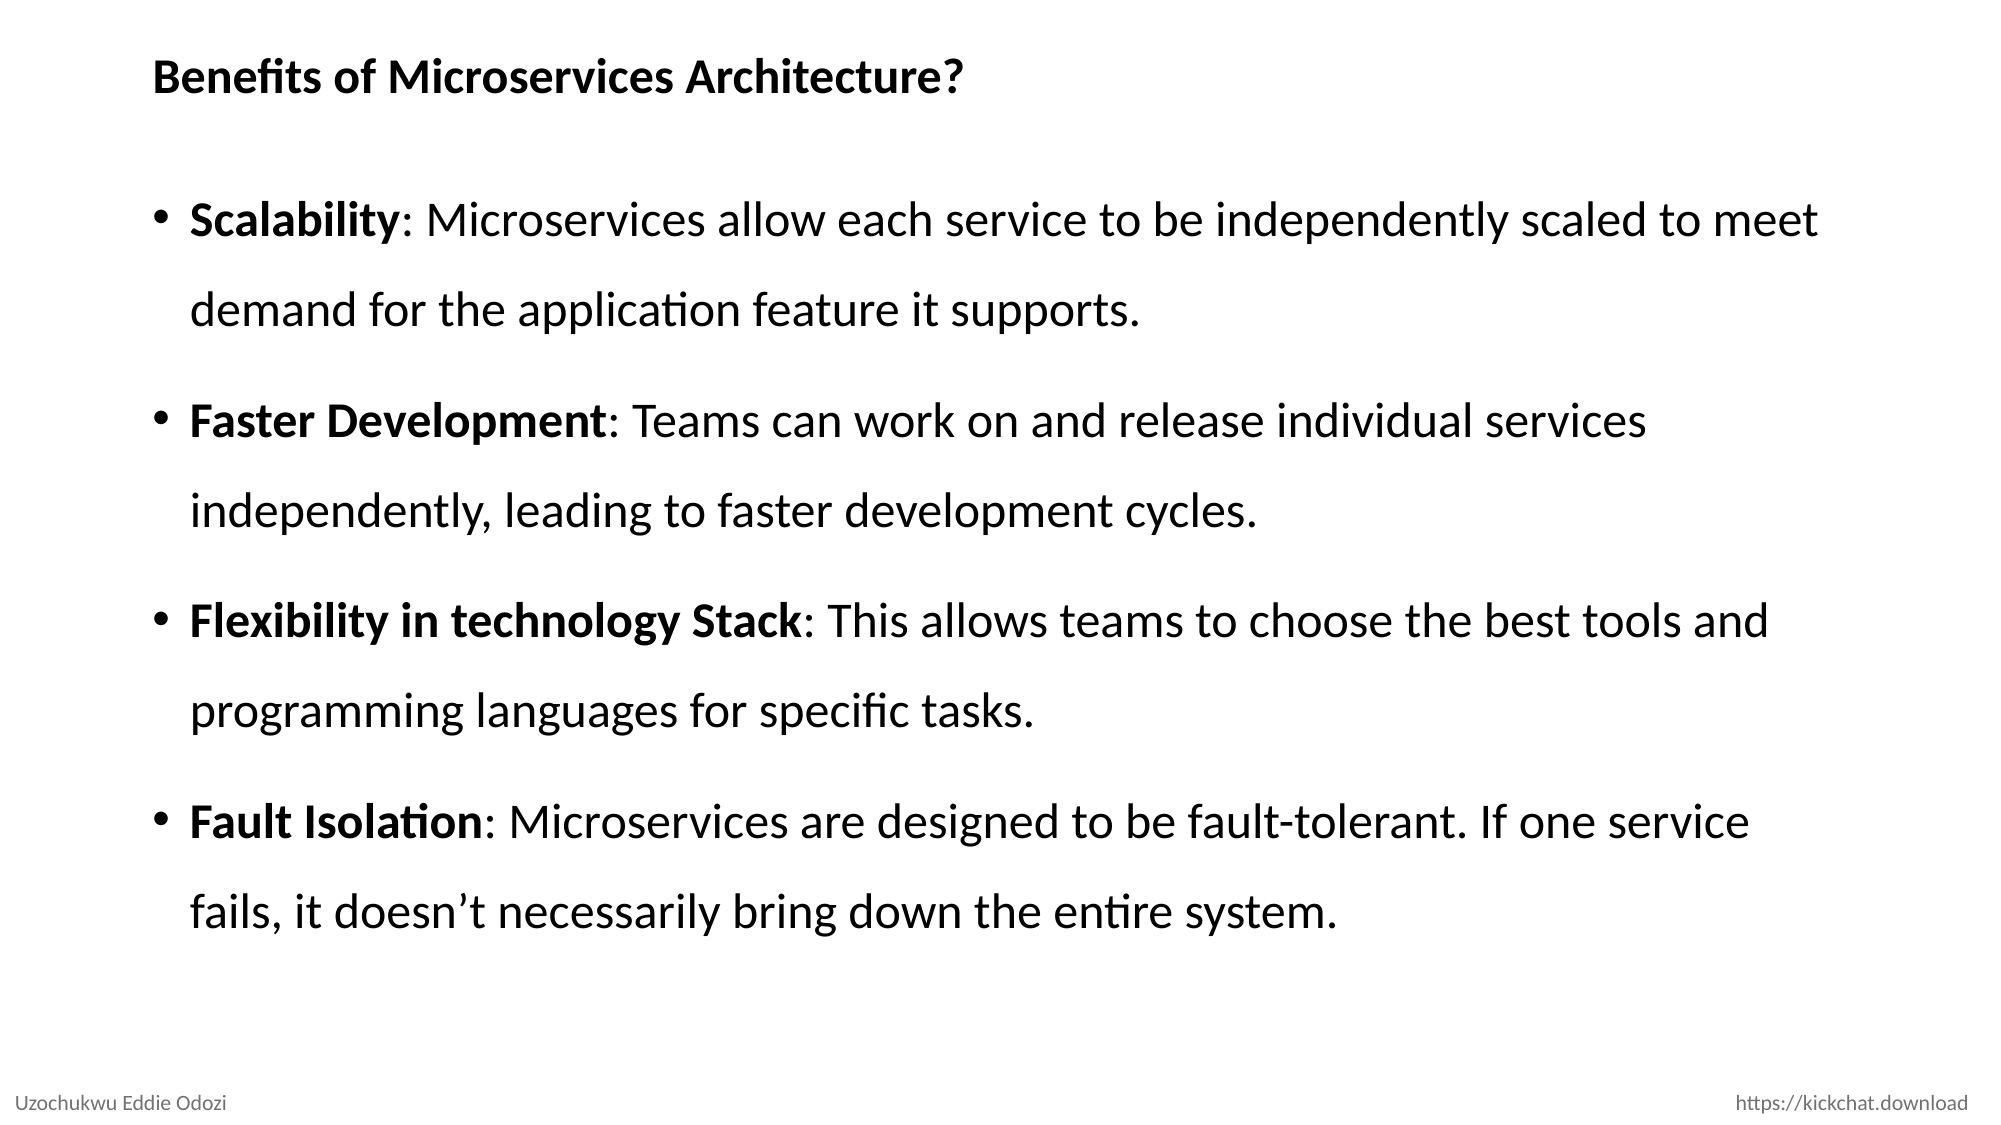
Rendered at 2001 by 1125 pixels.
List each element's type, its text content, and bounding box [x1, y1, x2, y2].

title Benefits of Microservices Architecture? [137, 43, 1234, 113]
text_box https://kickchat.download [1720, 1081, 2000, 1123]
list Scalability: Microservices allow each service to be independently scaled to meet demand for the application feature it supports. Faster Development: Teams can work on and release individual services independently, leading to faster development cycles. Flexibility in technology Stack: This allows teams to choose the best tools and programming languages for specific tasks. Fault Isolation: Microservices are designed to be fault-tolerant. If one service fails, it doesn’t necessarily bring down the entire system. [137, 148, 1863, 1014]
text_box Uzochukwu Eddie Odozi [0, 1081, 307, 1123]
text_box [0, 1081, 2000, 1125]
